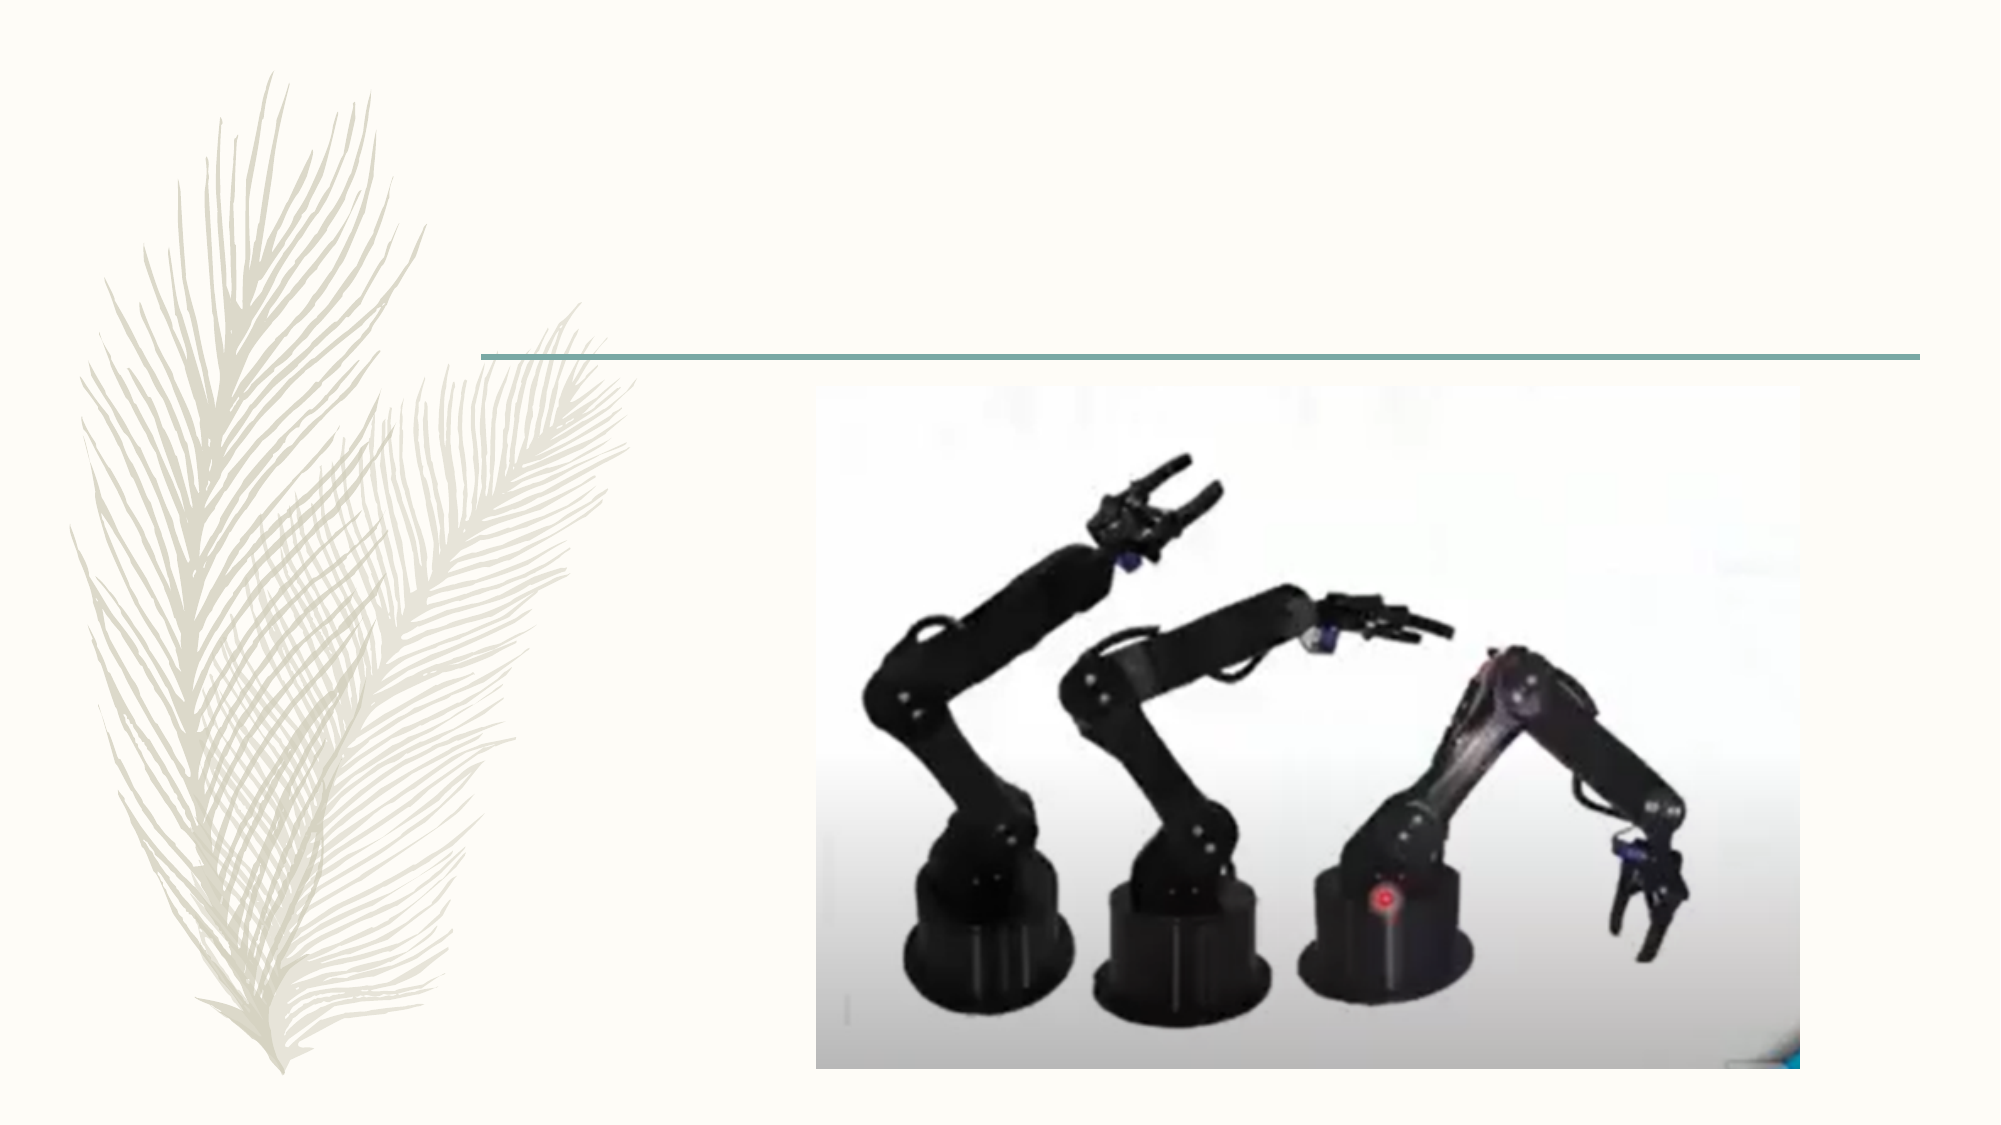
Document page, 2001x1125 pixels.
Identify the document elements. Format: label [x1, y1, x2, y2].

picture [815, 386, 1801, 1069]
